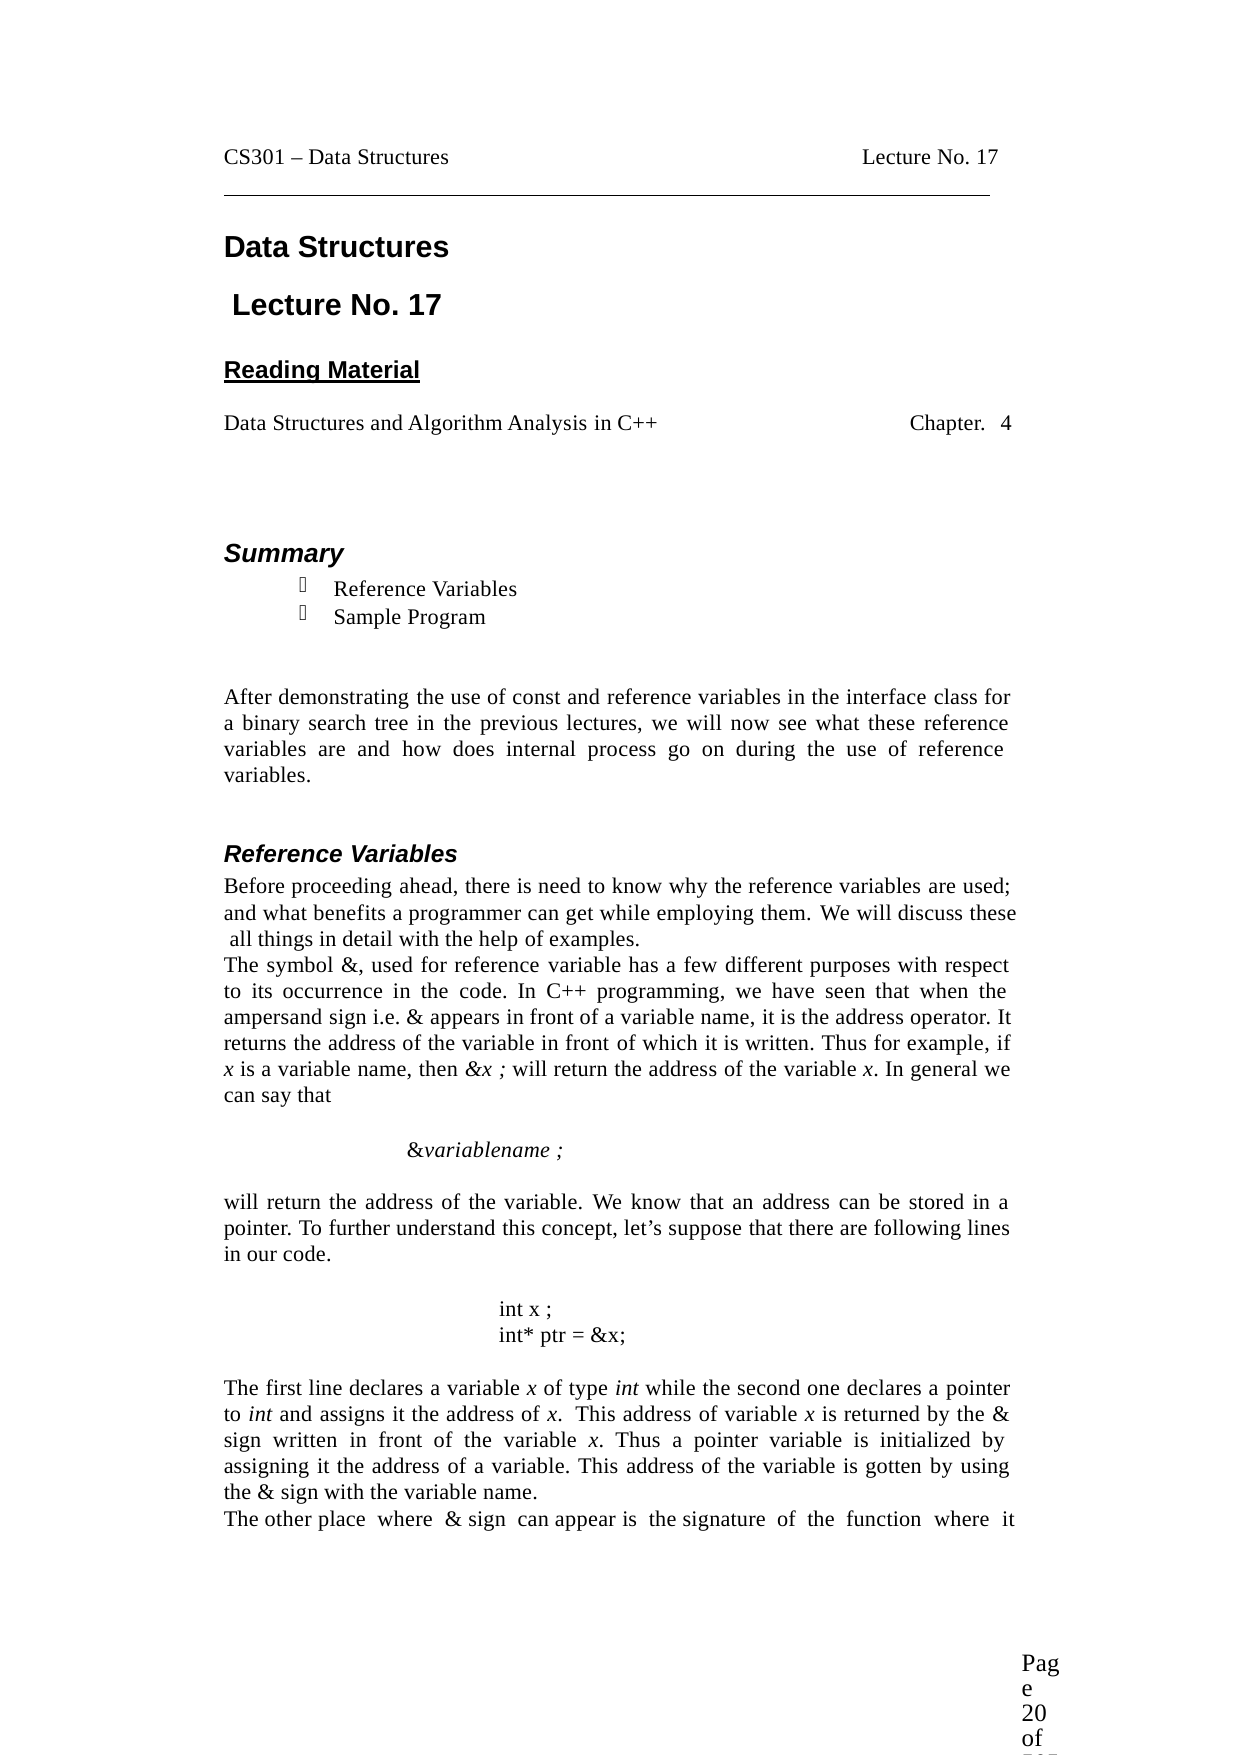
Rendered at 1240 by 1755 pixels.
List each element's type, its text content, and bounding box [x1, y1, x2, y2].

text_box Chapter. 4 [907, 407, 1018, 435]
text_box Data Structures and Algorithm Analysis in C++ [221, 407, 664, 435]
text_box Data Structures Lecture No. 17 Reading Material [221, 205, 452, 384]
text_box CS301 – Data Structures [221, 142, 453, 170]
slide_number Page 20 of 505 [1019, 1651, 1065, 1755]
text_box Summary Reference Variables Sample Program After demonstrating the use of const and reference variables in the interface class for a binary search tree in the previous lectures, we will now see what these reference variables are and how does internal process go on during the use of reference variables. Reference Variables Before proceeding ahead, there is need to know why the reference variables are used; and what benefits a programmer can get while employing them. We will discuss these all things in detail with the help of examples. The symbol &, used for reference variable has a few different purposes with respect to its occurrence in the code. In C++ programming, we have seen that when the ampersand sign i.e. & appears in front of a variable name, it is the address operator. It returns the address of the variable in front of which it is written. Thus for example, if x is a variable name, then &x ; will return the address of the variable x. In general we can say that &variablename ; will return the address of the variable. We know that an address can be stored in a pointer. To further understand this concept, let’s suppose that there are following lines in our code. int x ; int* ptr = &x; The first line declares a variable x of type int while the second one declares a pointer to int and assigns it the address of x. This address of variable x is returned by the & sign written in front of the variable x. Thus a pointer variable is initialized by assigning it the address of a variable. This address of the variable is gotten by using the & sign with the variable name. The other place where & sign can appear is the signature of the function where it [221, 535, 1018, 1532]
text_box Lecture No. 17 [860, 142, 1003, 170]
